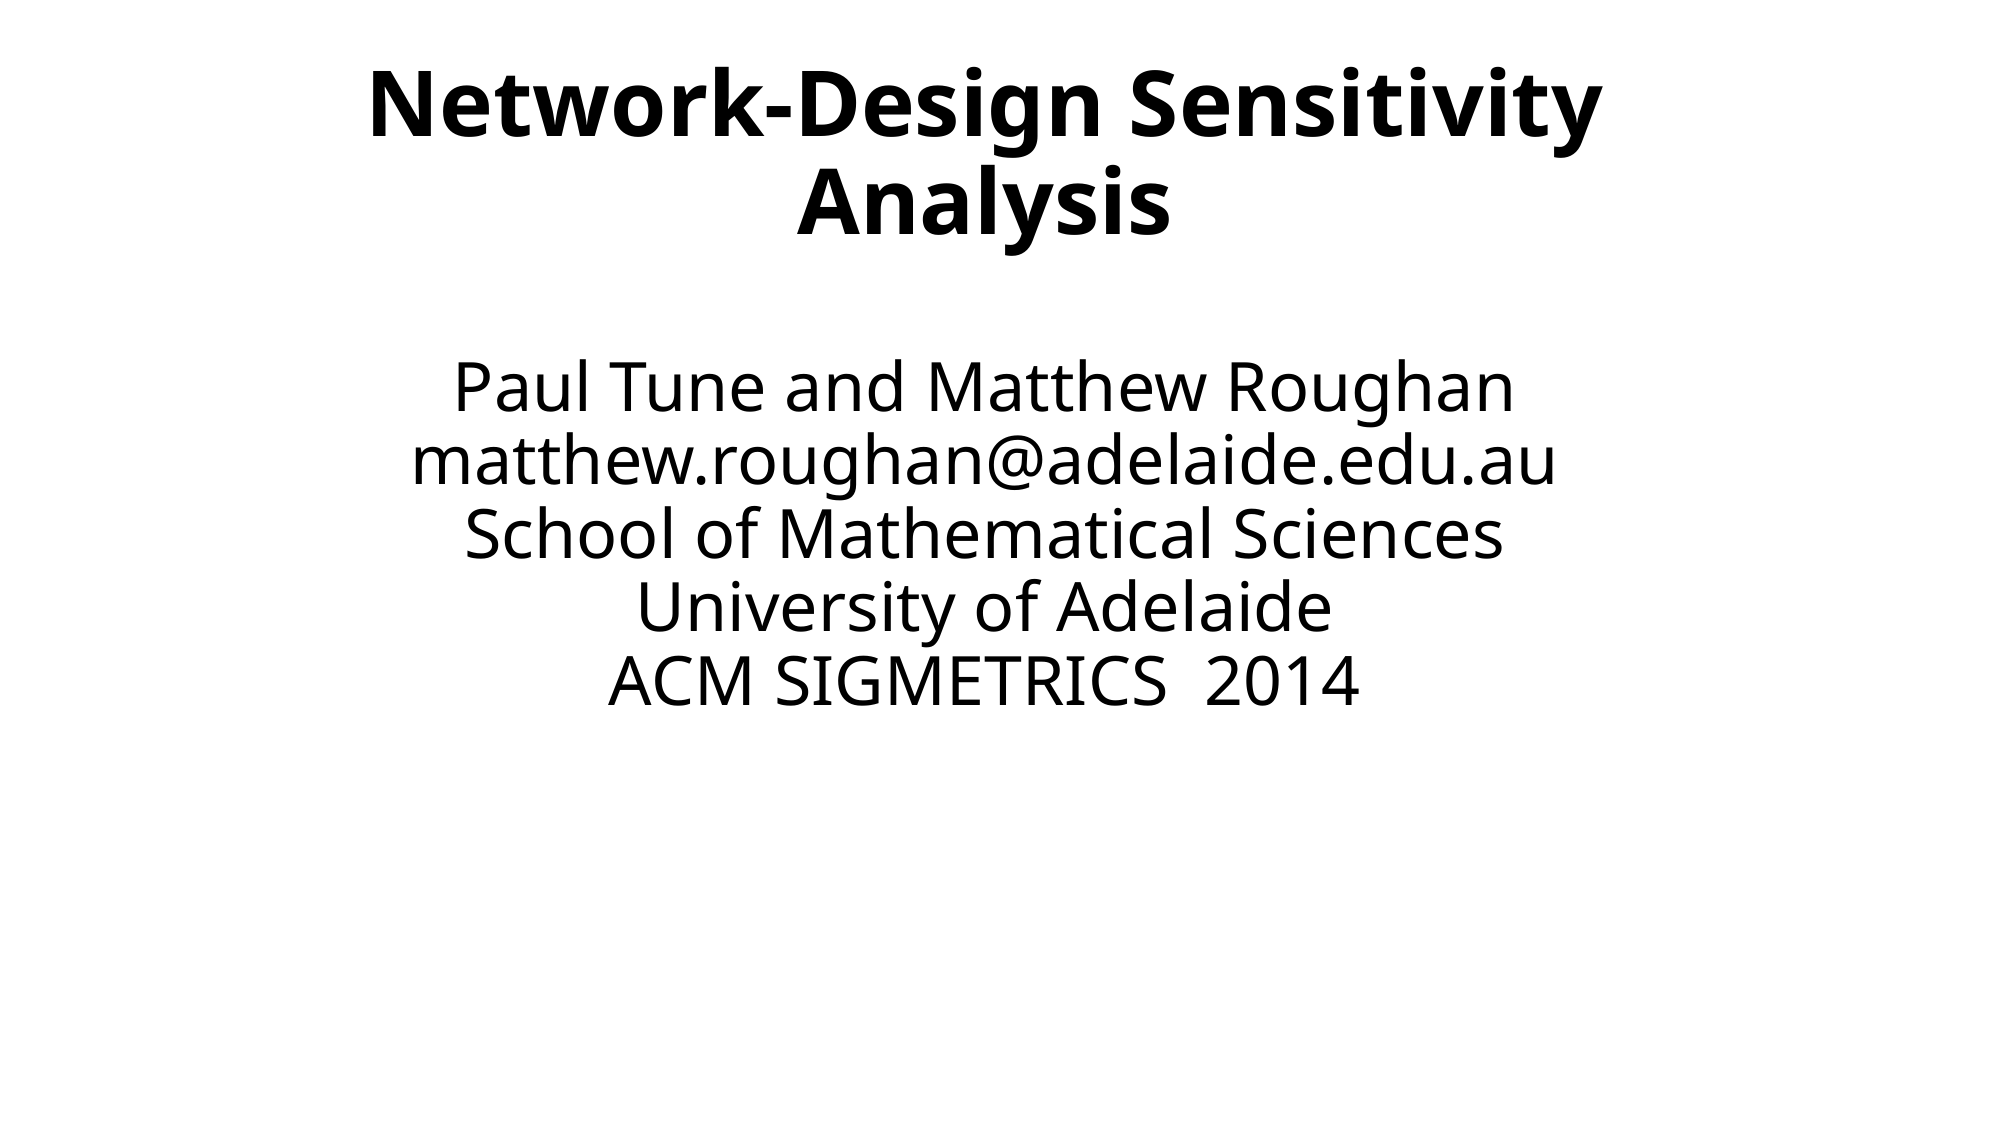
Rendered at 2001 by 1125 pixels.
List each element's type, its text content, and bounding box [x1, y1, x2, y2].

title Network-Design Sensitivity Analysis Paul Tune and Matthew Roughan matthew.roughan@adelaide.edu.au School of Mathematical Sciences University of Adelaide ACM SIGMETRICS 2014 [218, 45, 1751, 1125]
